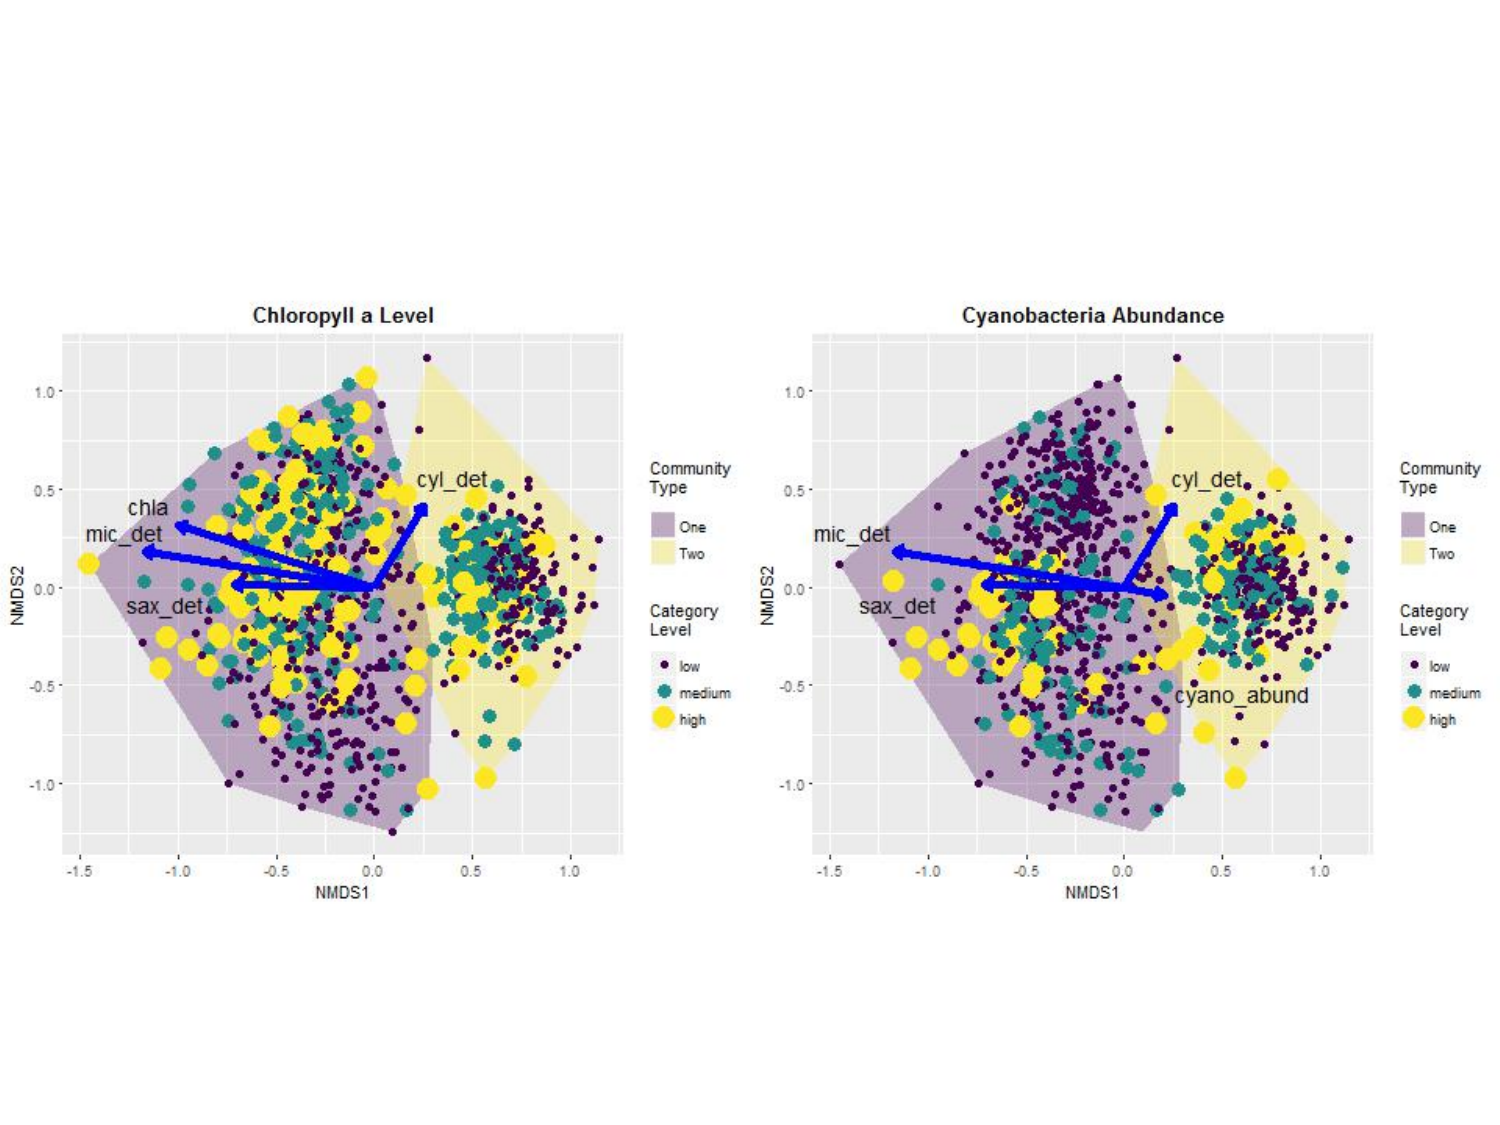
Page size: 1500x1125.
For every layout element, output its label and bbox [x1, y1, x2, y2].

picture [0, 226, 1500, 977]
